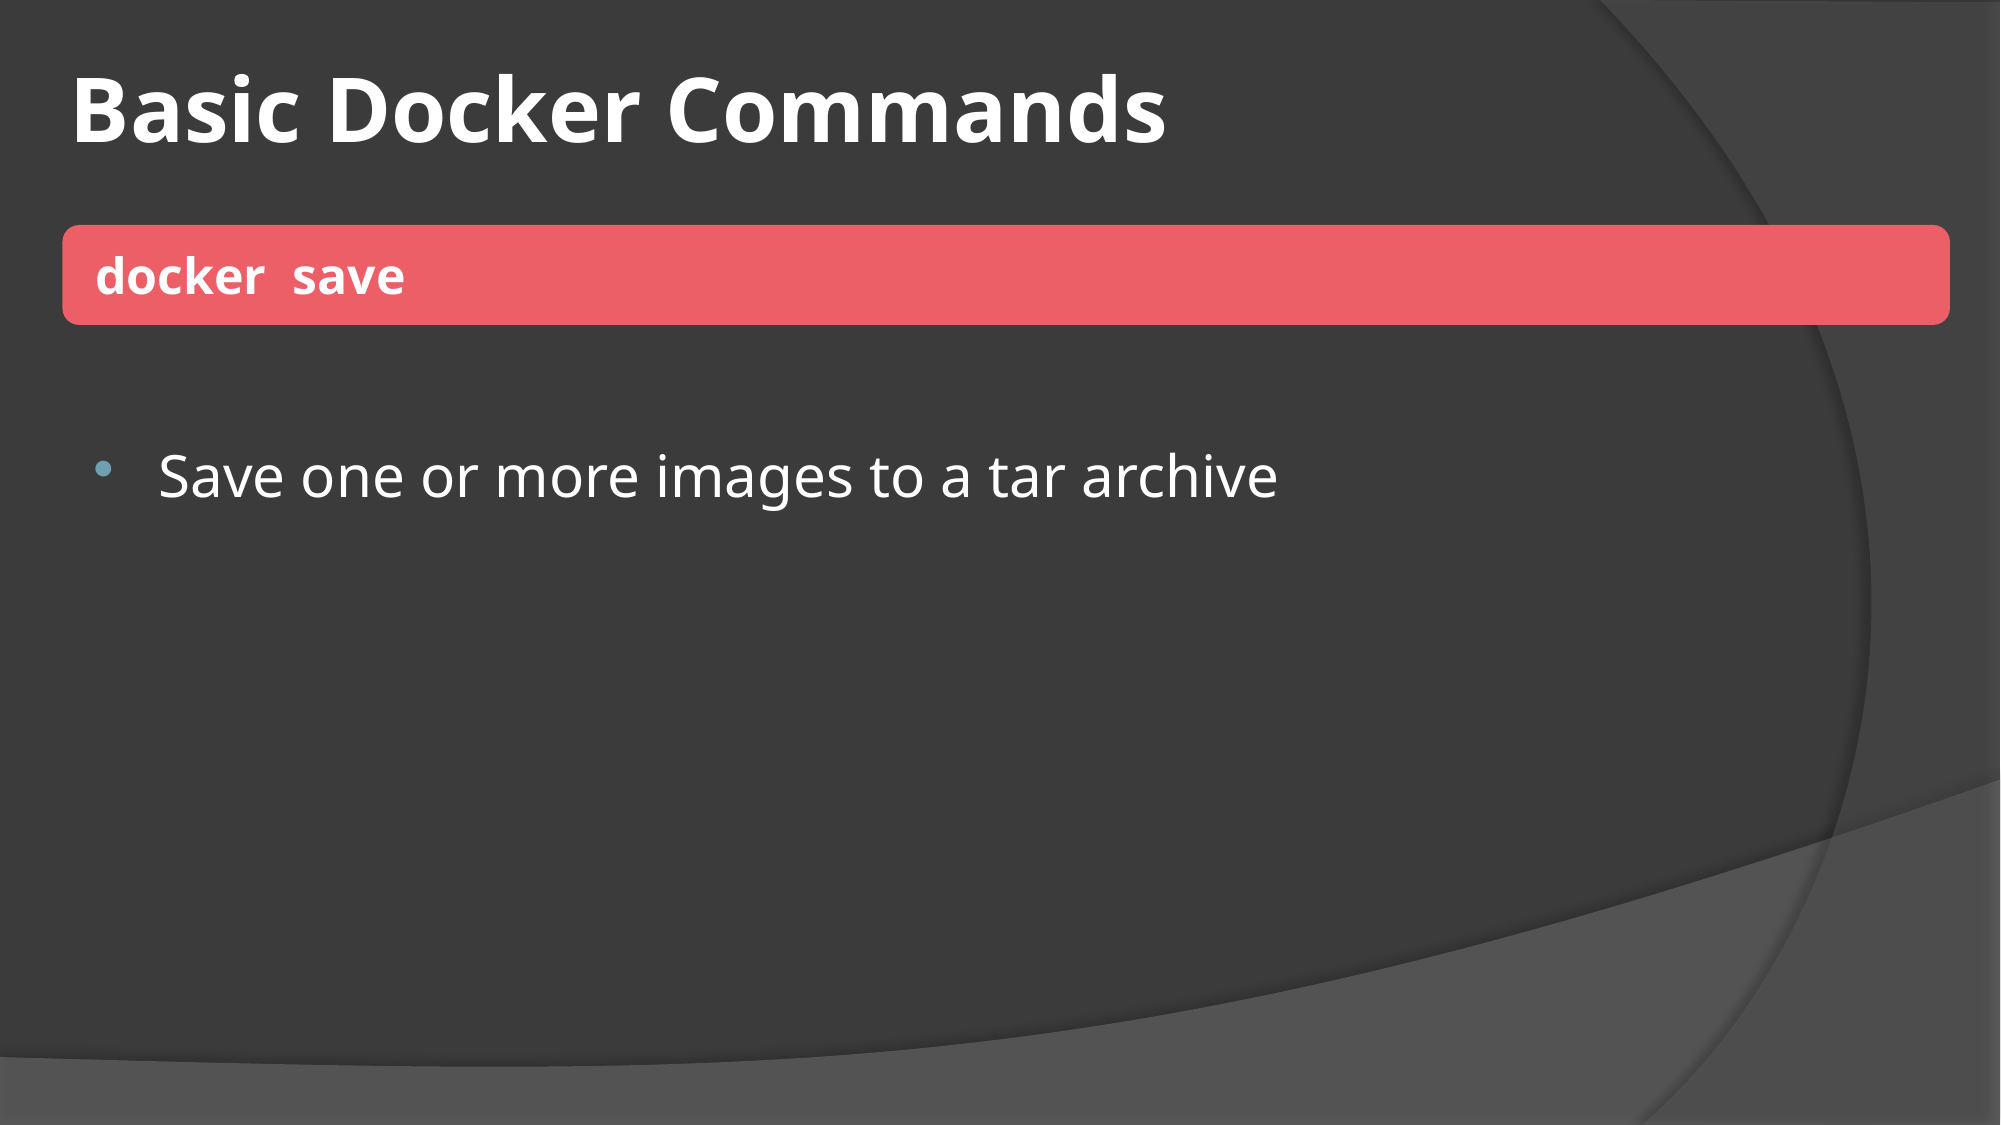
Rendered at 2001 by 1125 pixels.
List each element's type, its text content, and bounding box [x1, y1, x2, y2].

text_box [74, 349, 1950, 1100]
title Basic Docker Commands [62, 24, 1975, 188]
text_box docker save [60, 223, 1952, 327]
